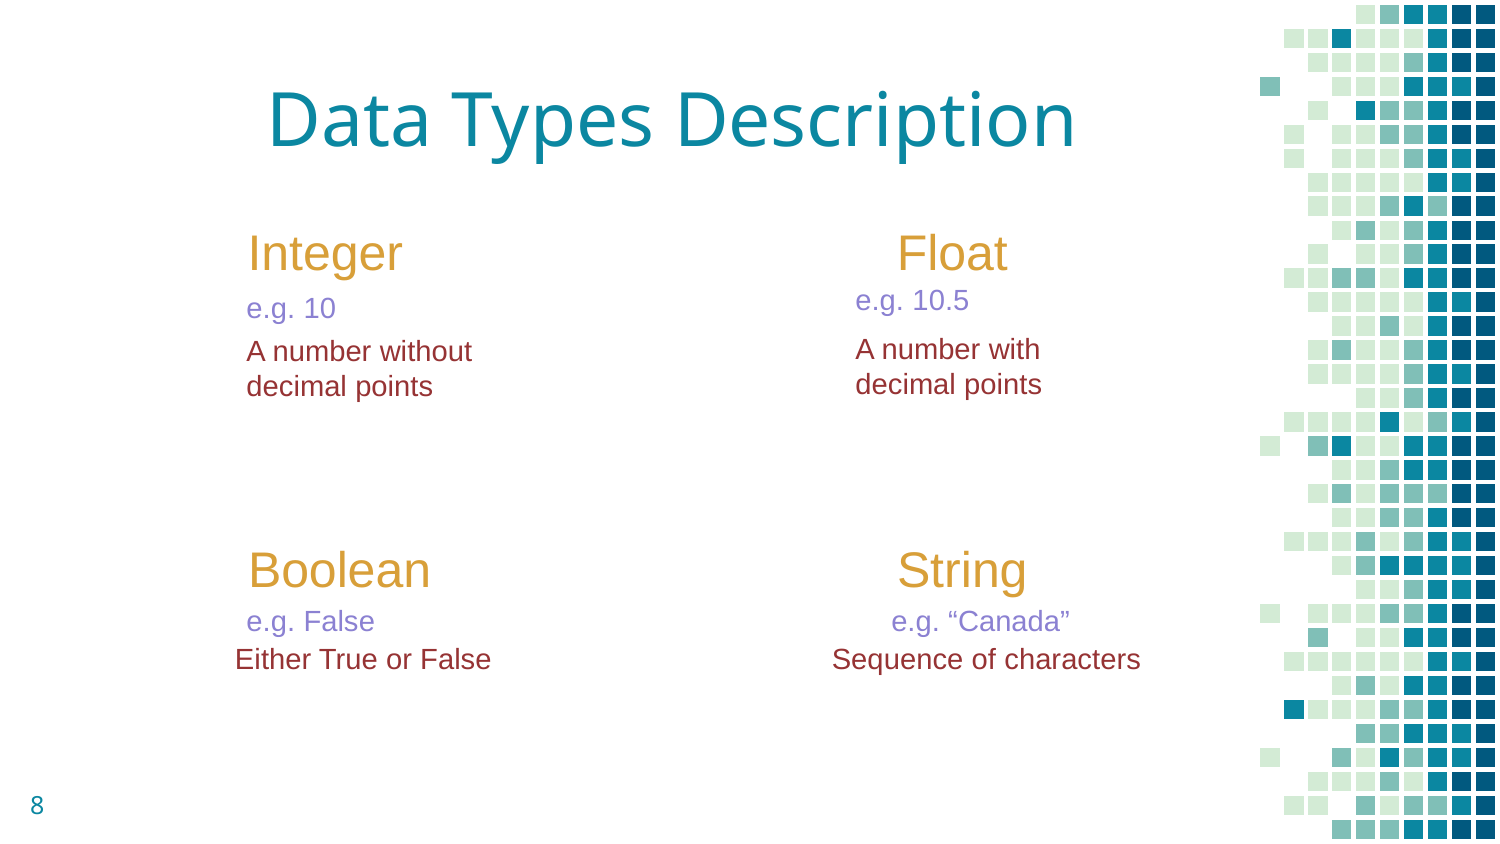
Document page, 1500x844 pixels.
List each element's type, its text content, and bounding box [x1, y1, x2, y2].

text_box Boolean [233, 530, 447, 594]
text_box e.g. 10 [231, 281, 515, 332]
text_box Either True or False [220, 633, 527, 684]
text_box e.g. False [231, 594, 515, 645]
text_box A number with decimal points [840, 324, 1124, 408]
text_box e.g. 10.5 [840, 274, 1124, 324]
text_box String [882, 530, 1043, 594]
text_box Float [882, 212, 1023, 274]
title Data Types Description [117, 35, 1227, 177]
text_box e.g. “Canada” [876, 594, 1160, 645]
text_box A number without decimal points [231, 332, 515, 410]
text_box Sequence of characters [817, 633, 1160, 684]
slide_number 8 [15, 774, 105, 839]
text_box Integer [232, 212, 419, 281]
